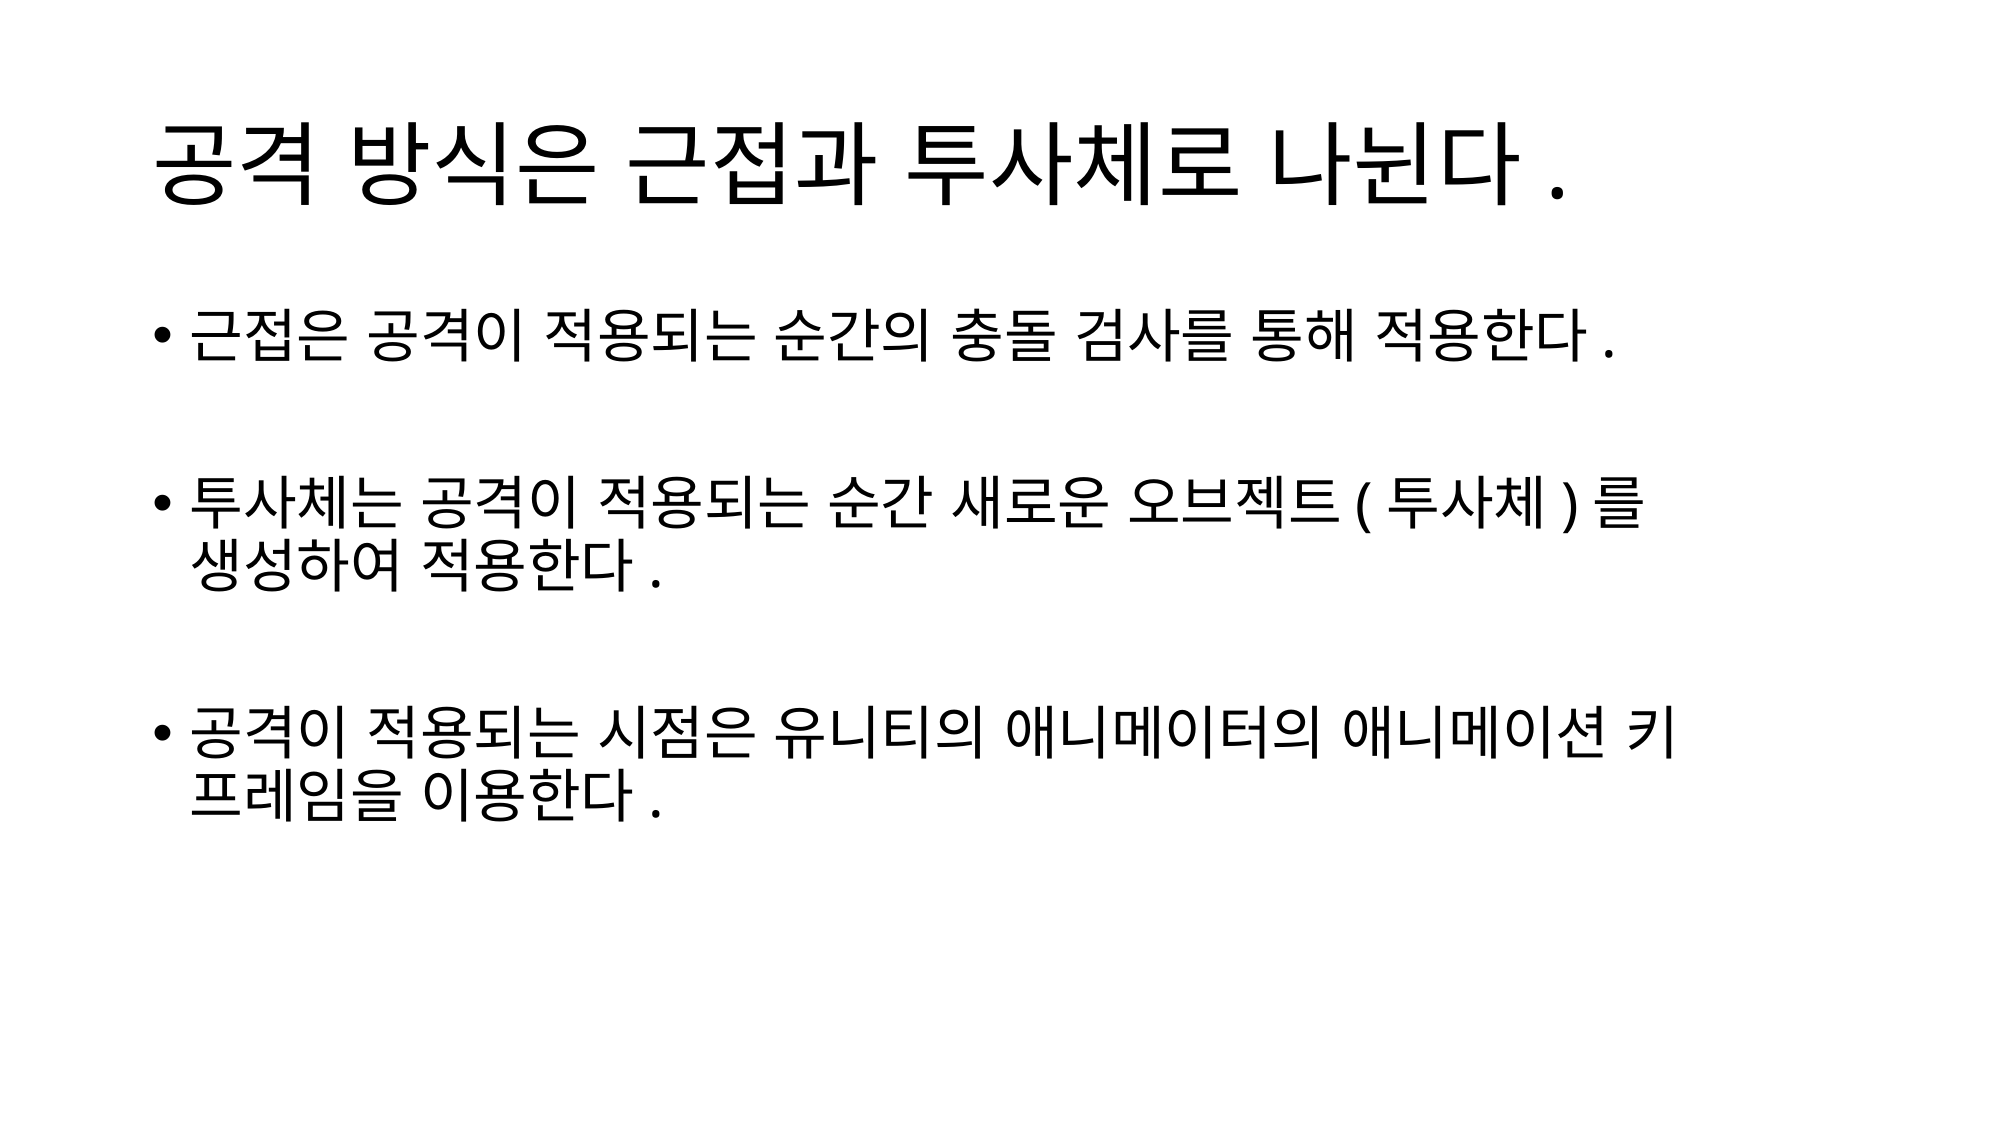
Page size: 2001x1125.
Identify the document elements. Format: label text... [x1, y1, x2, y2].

title 공격 방식은 근접과 투사체로 나뉜다. [137, 59, 1863, 278]
list 근접은 공격이 적용되는 순간의 충돌 검사를 통해 적용한다. 투사체는 공격이 적용되는 순간 새로운 오브젝트(투사체)를 생성하여 적용한다. 공격이 적용되는 시점은 유니티의 애니메이터의 애니메이션 키 프레임을 이용한다. [137, 299, 1863, 1014]
